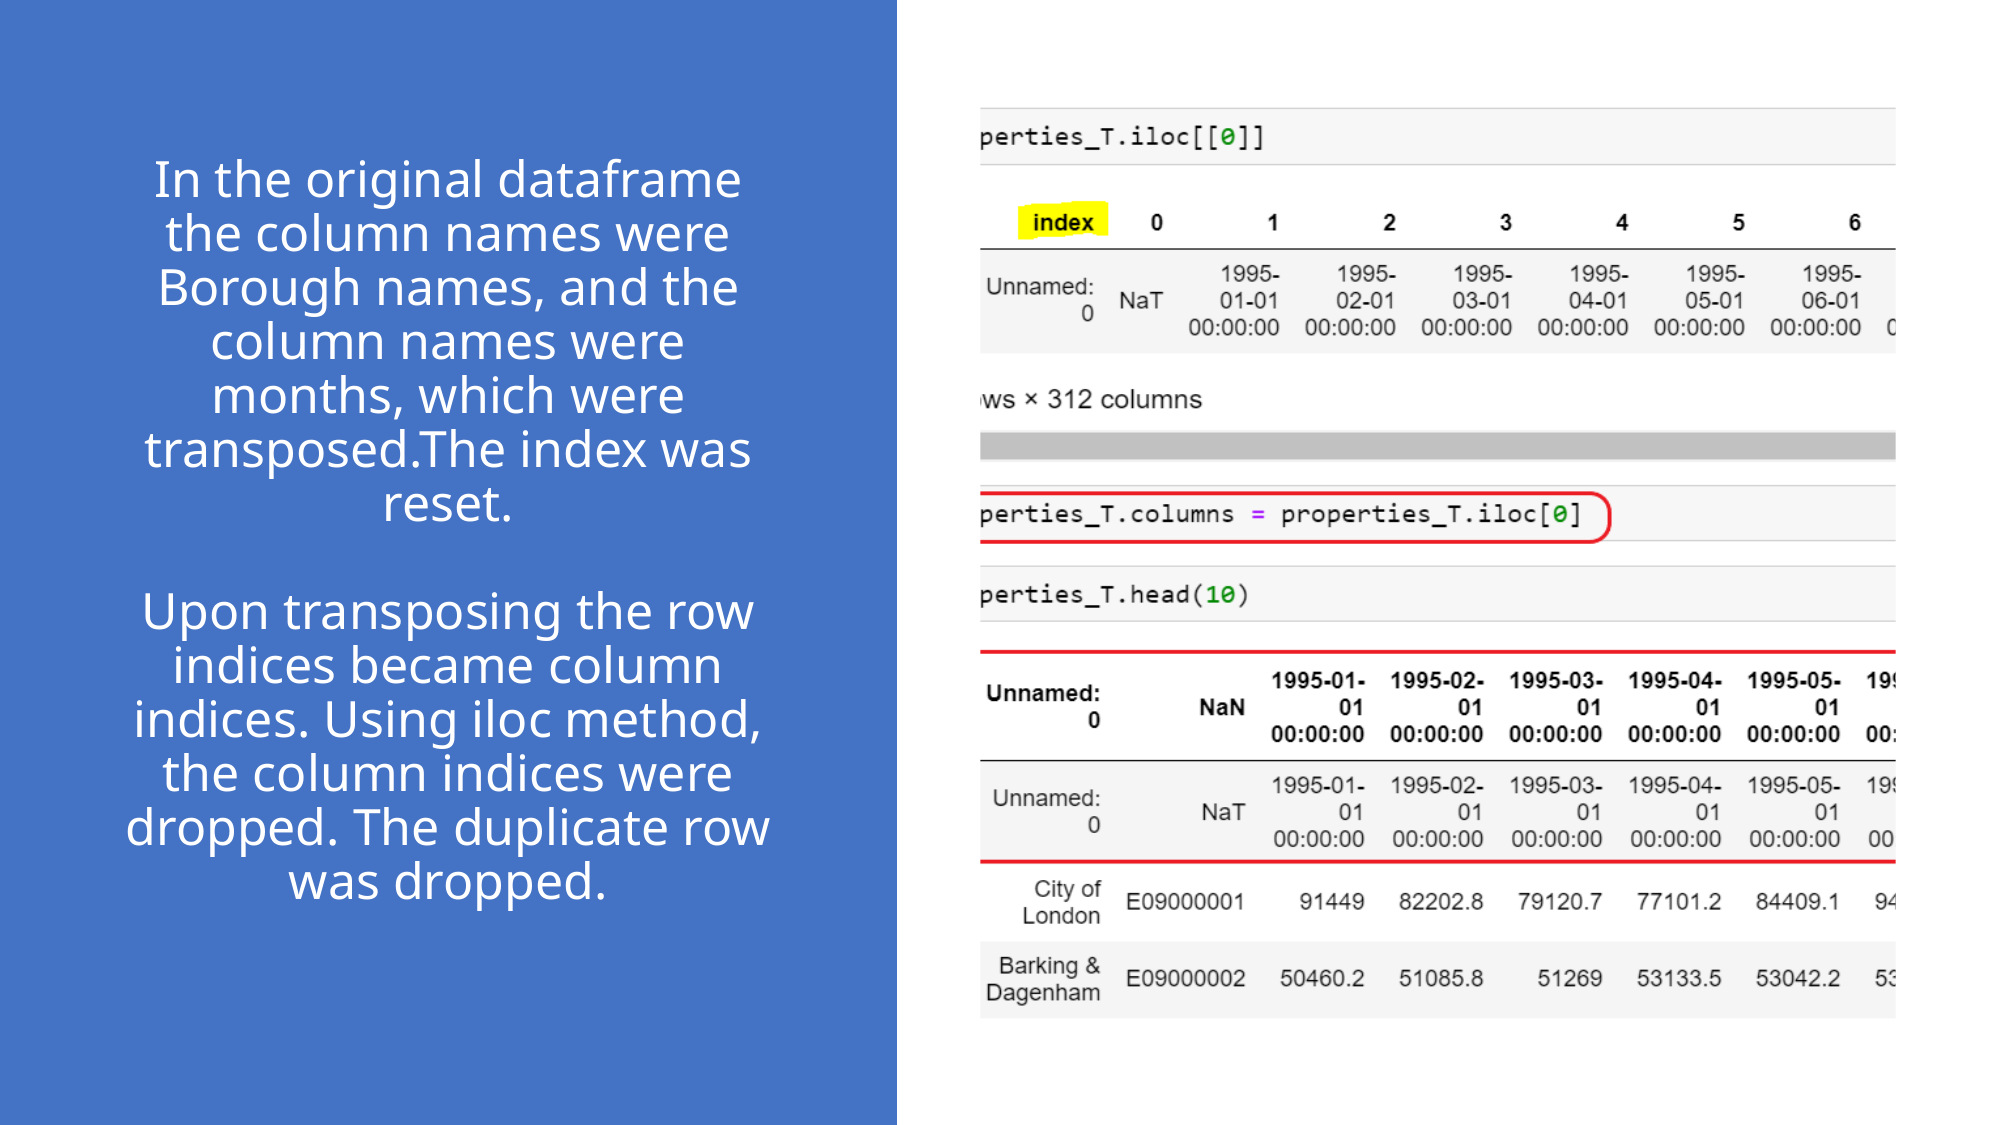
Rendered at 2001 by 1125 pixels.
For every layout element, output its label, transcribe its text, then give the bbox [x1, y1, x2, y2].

text_box [0, 0, 898, 1125]
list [980, 104, 1896, 1021]
title In the original dataframe the column names were Borough names, and the column names were months, which were transposed.The index was reset. Upon transposing the row indices became column indices. Using iloc method, the column indices were dropped. The duplicate row was dropped. [101, 104, 796, 1021]
